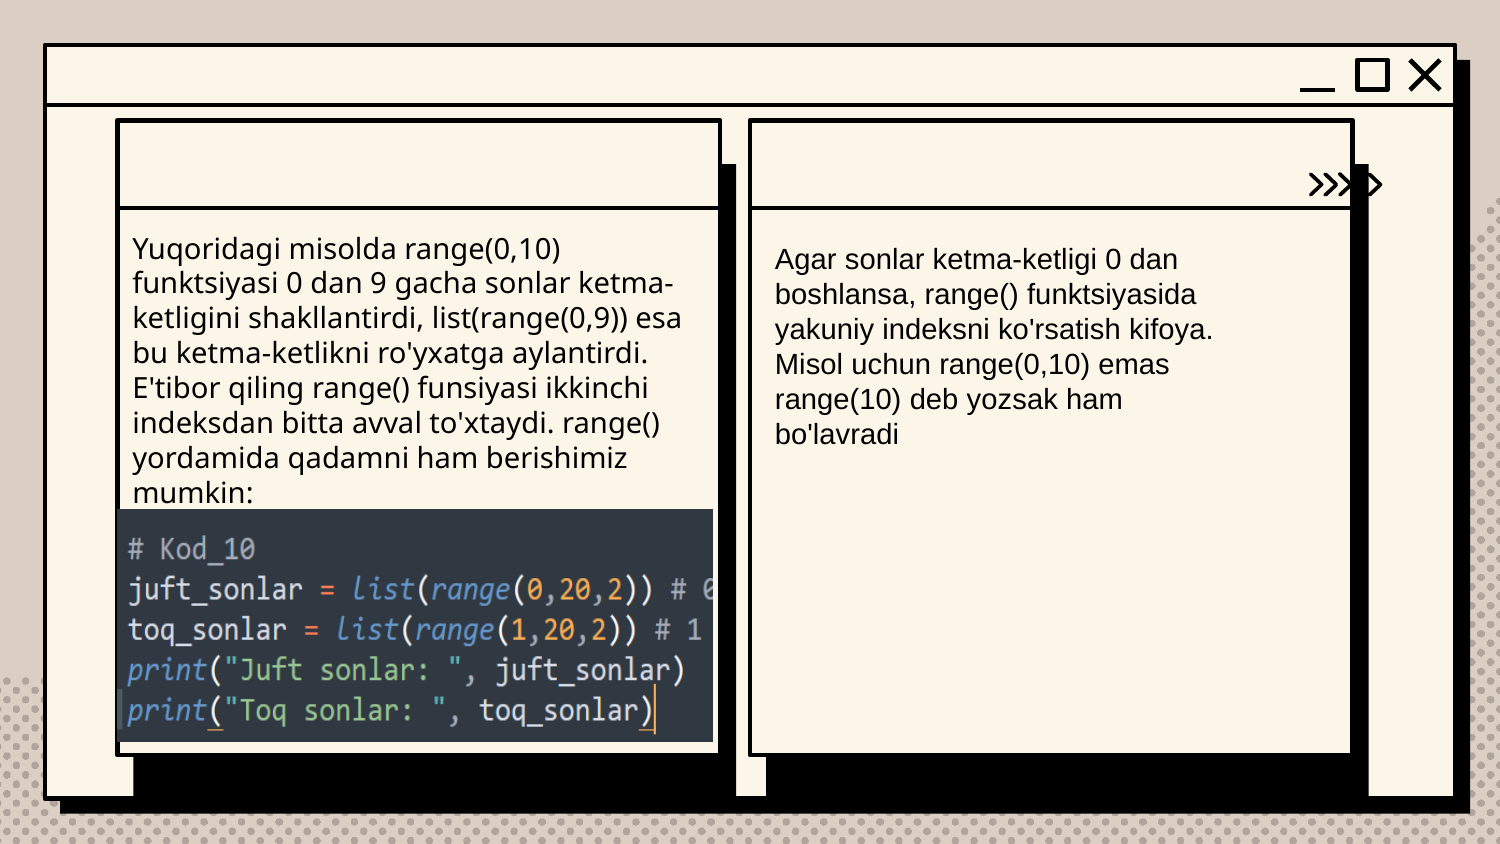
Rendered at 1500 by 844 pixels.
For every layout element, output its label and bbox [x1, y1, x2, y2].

text_box [1373, 174, 1383, 195]
text_box [116, 119, 737, 799]
picture [116, 509, 713, 742]
text_box [749, 119, 1369, 799]
